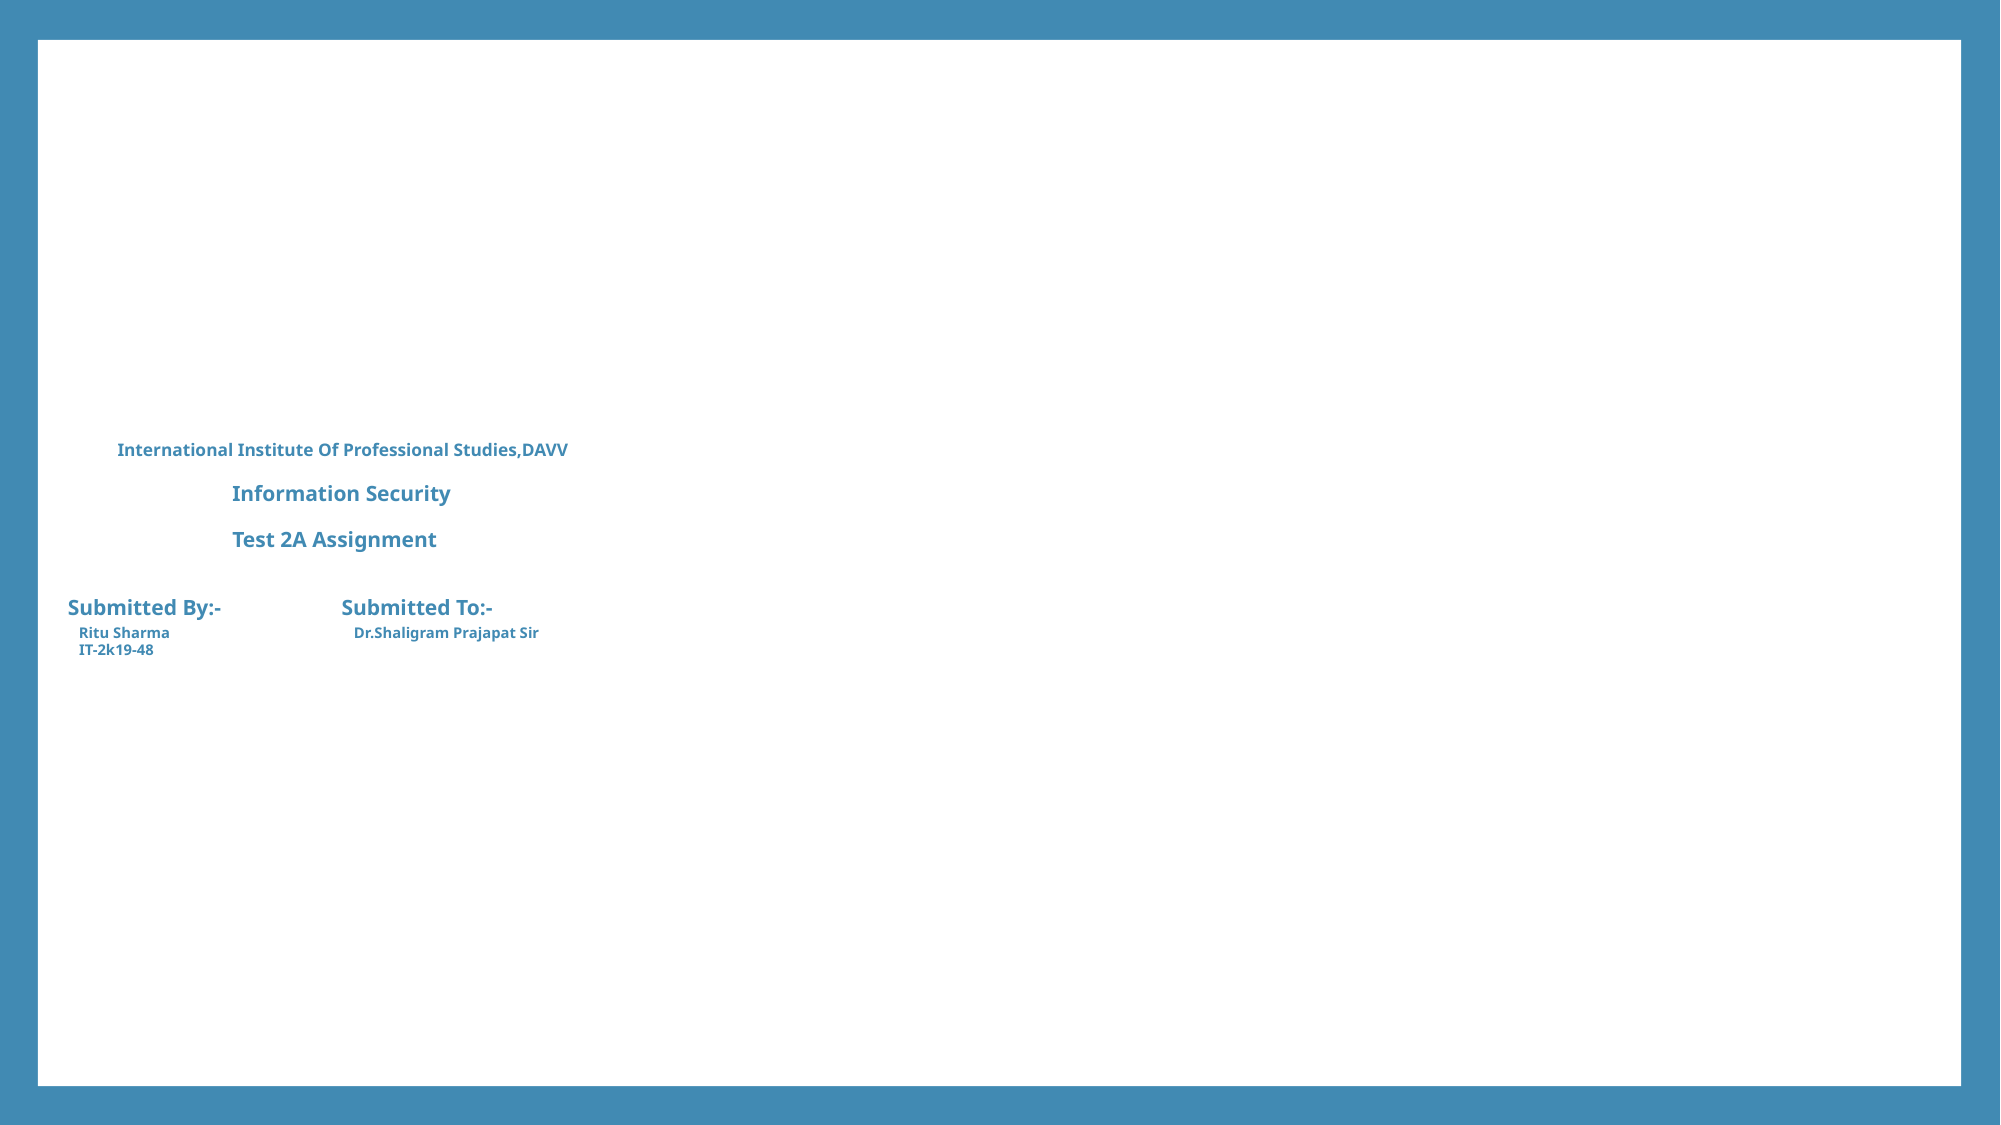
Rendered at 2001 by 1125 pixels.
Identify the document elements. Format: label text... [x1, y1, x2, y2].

title International Institute Of Professional Studies,DAVV Information Security Test 2A Assignment Submitted By:- Submitted To:- Ritu Sharma Dr.Shaligram Prajapat Sir IT-2k19-48 [52, 33, 1971, 1096]
